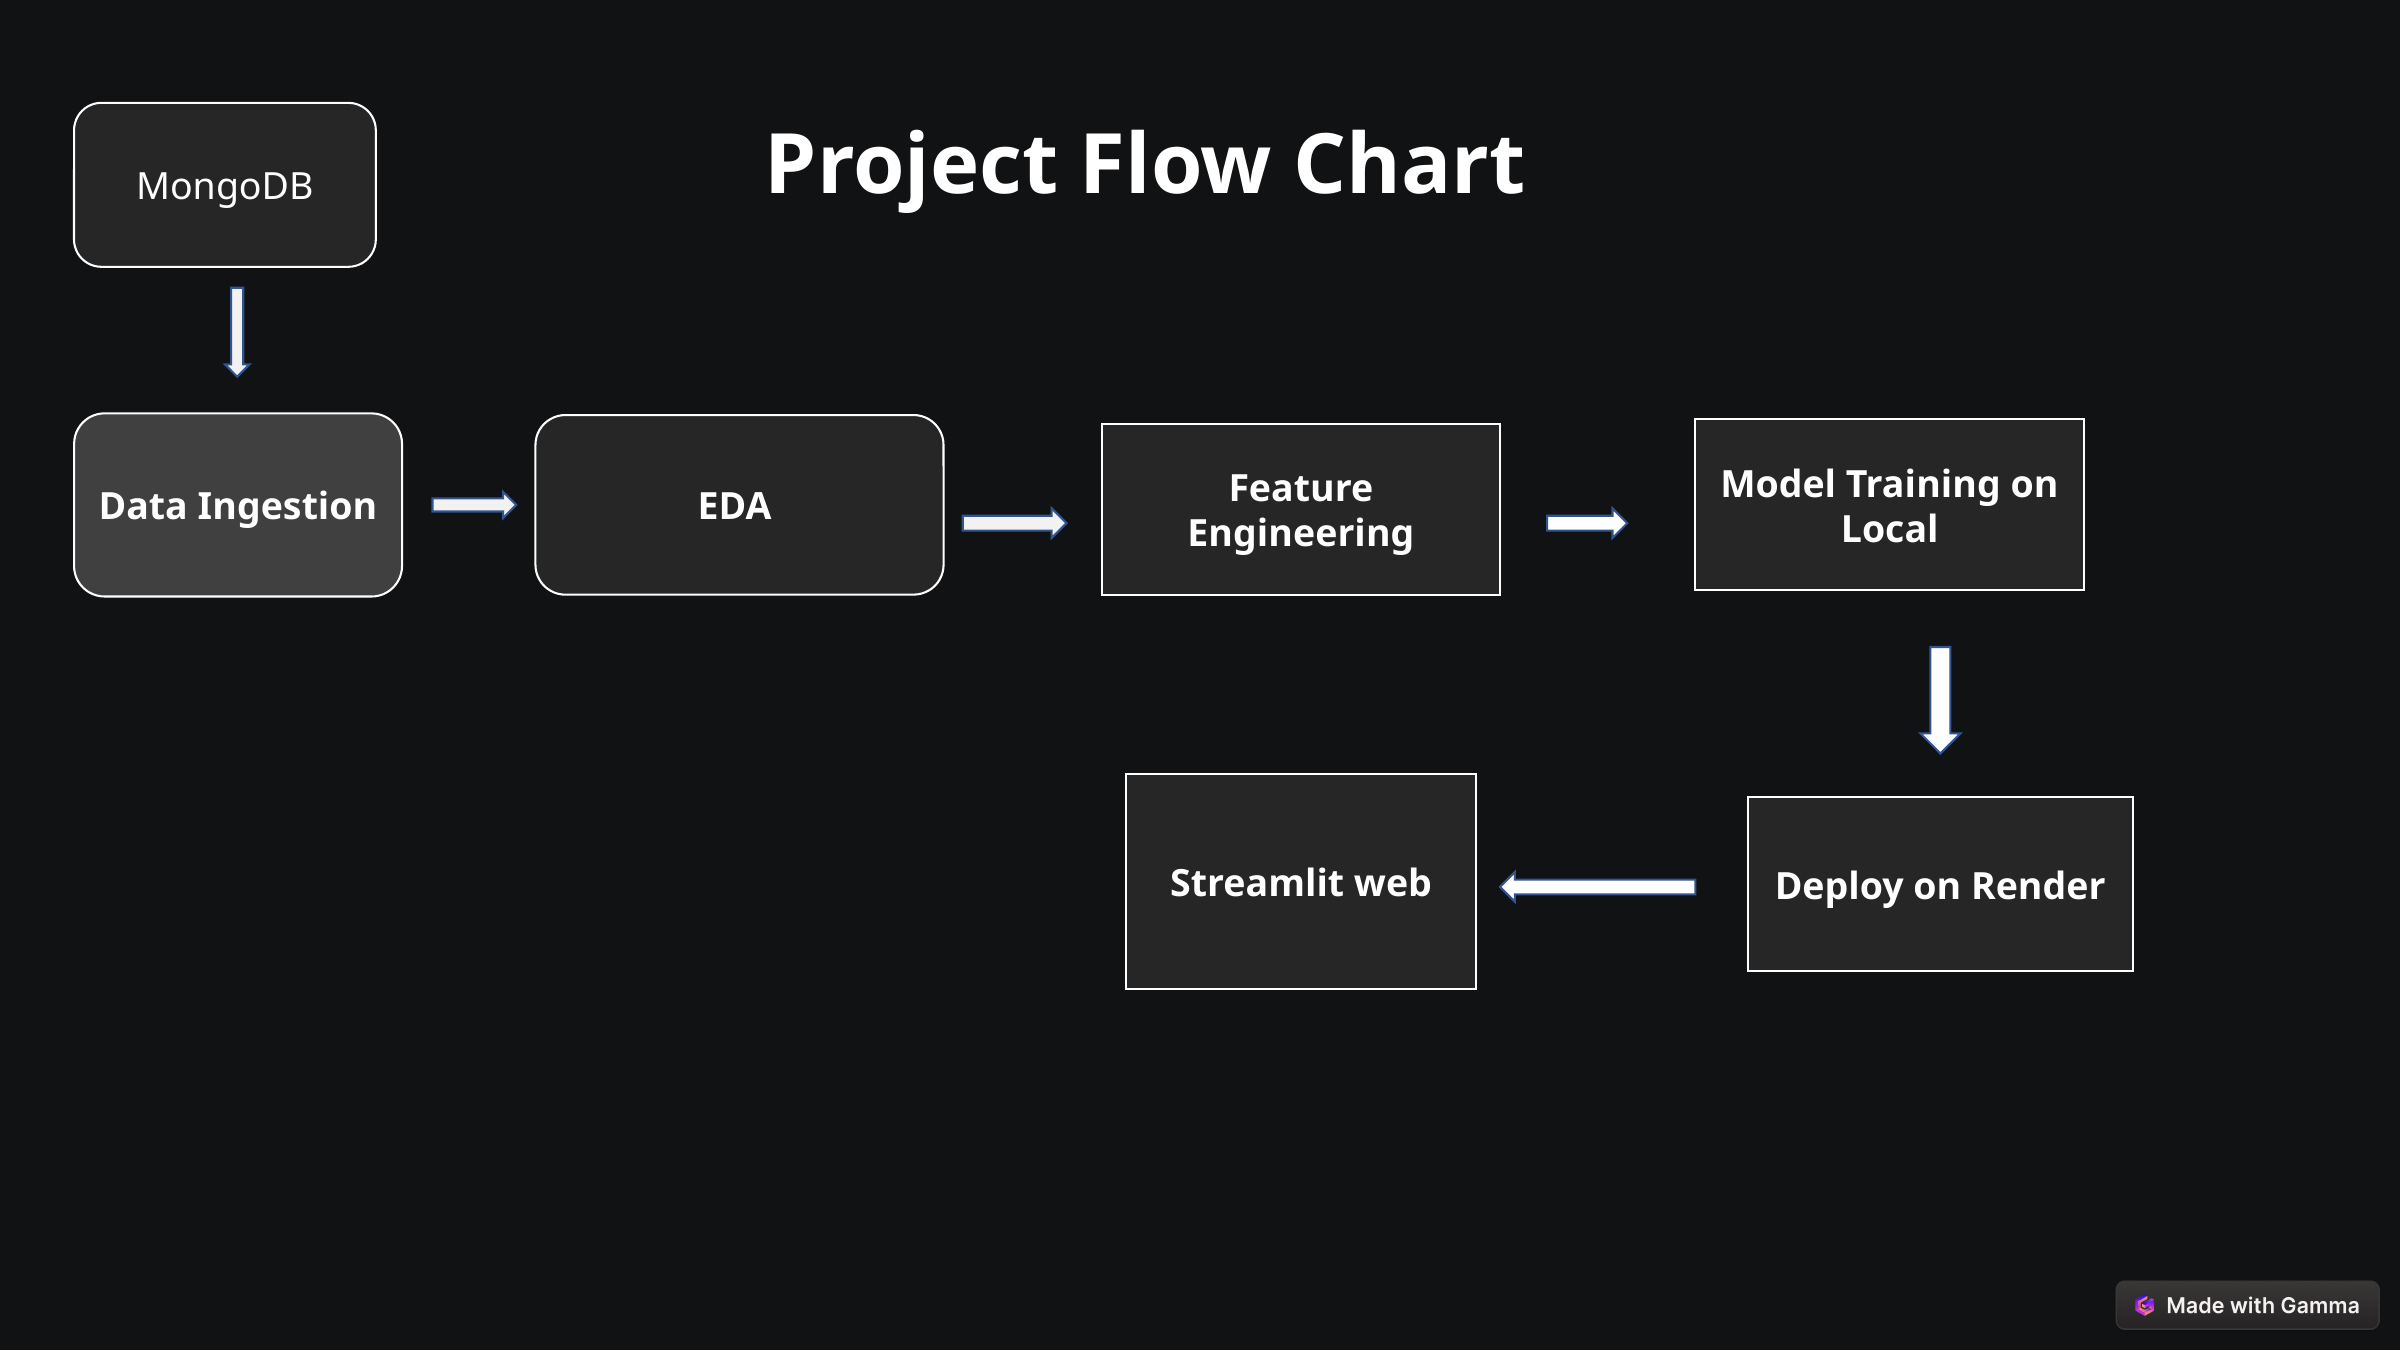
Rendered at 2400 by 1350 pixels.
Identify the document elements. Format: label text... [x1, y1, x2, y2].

text_box Feature Engineering [1101, 423, 1501, 596]
text_box [961, 505, 1068, 541]
text_box [1498, 869, 1697, 905]
text_box EDA [534, 414, 945, 596]
text_box Project Flow Chart [749, 102, 1696, 218]
text_box [1917, 645, 1963, 755]
text_box [431, 489, 518, 521]
text_box Model Training on Local [1694, 418, 2085, 591]
text_box Streamlit web [1125, 773, 1477, 990]
text_box [222, 286, 252, 379]
text_box Data Ingestion [73, 412, 404, 598]
text_box MongoDB [72, 101, 377, 268]
picture [2106, 1271, 2389, 1339]
text_box Deploy on Render [1747, 796, 2134, 972]
text_box [1546, 505, 1629, 541]
